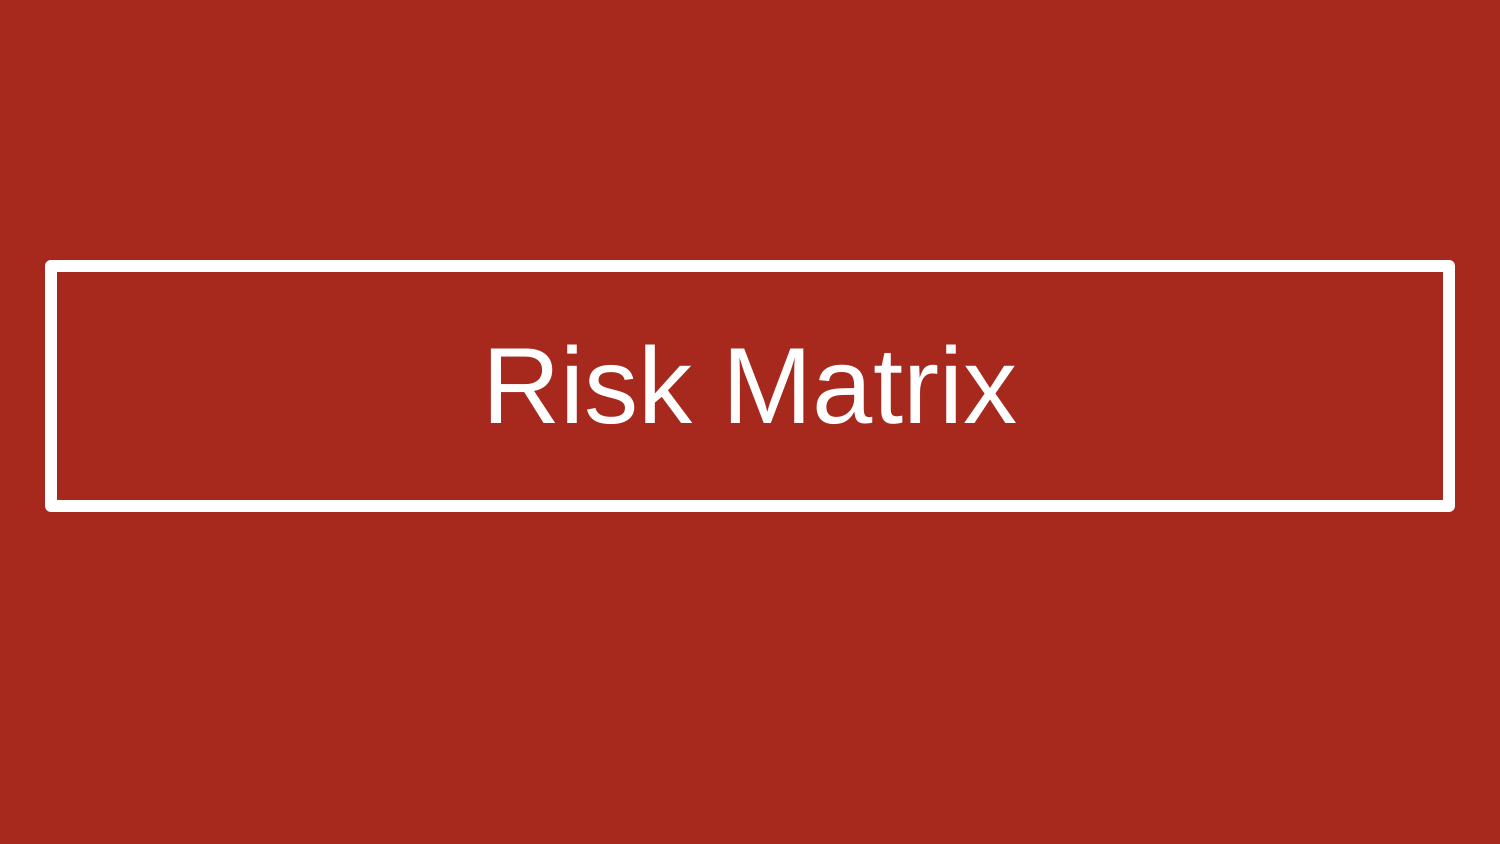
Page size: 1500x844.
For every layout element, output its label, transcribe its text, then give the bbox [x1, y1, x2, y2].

title Risk Matrix [51, 265, 1449, 506]
